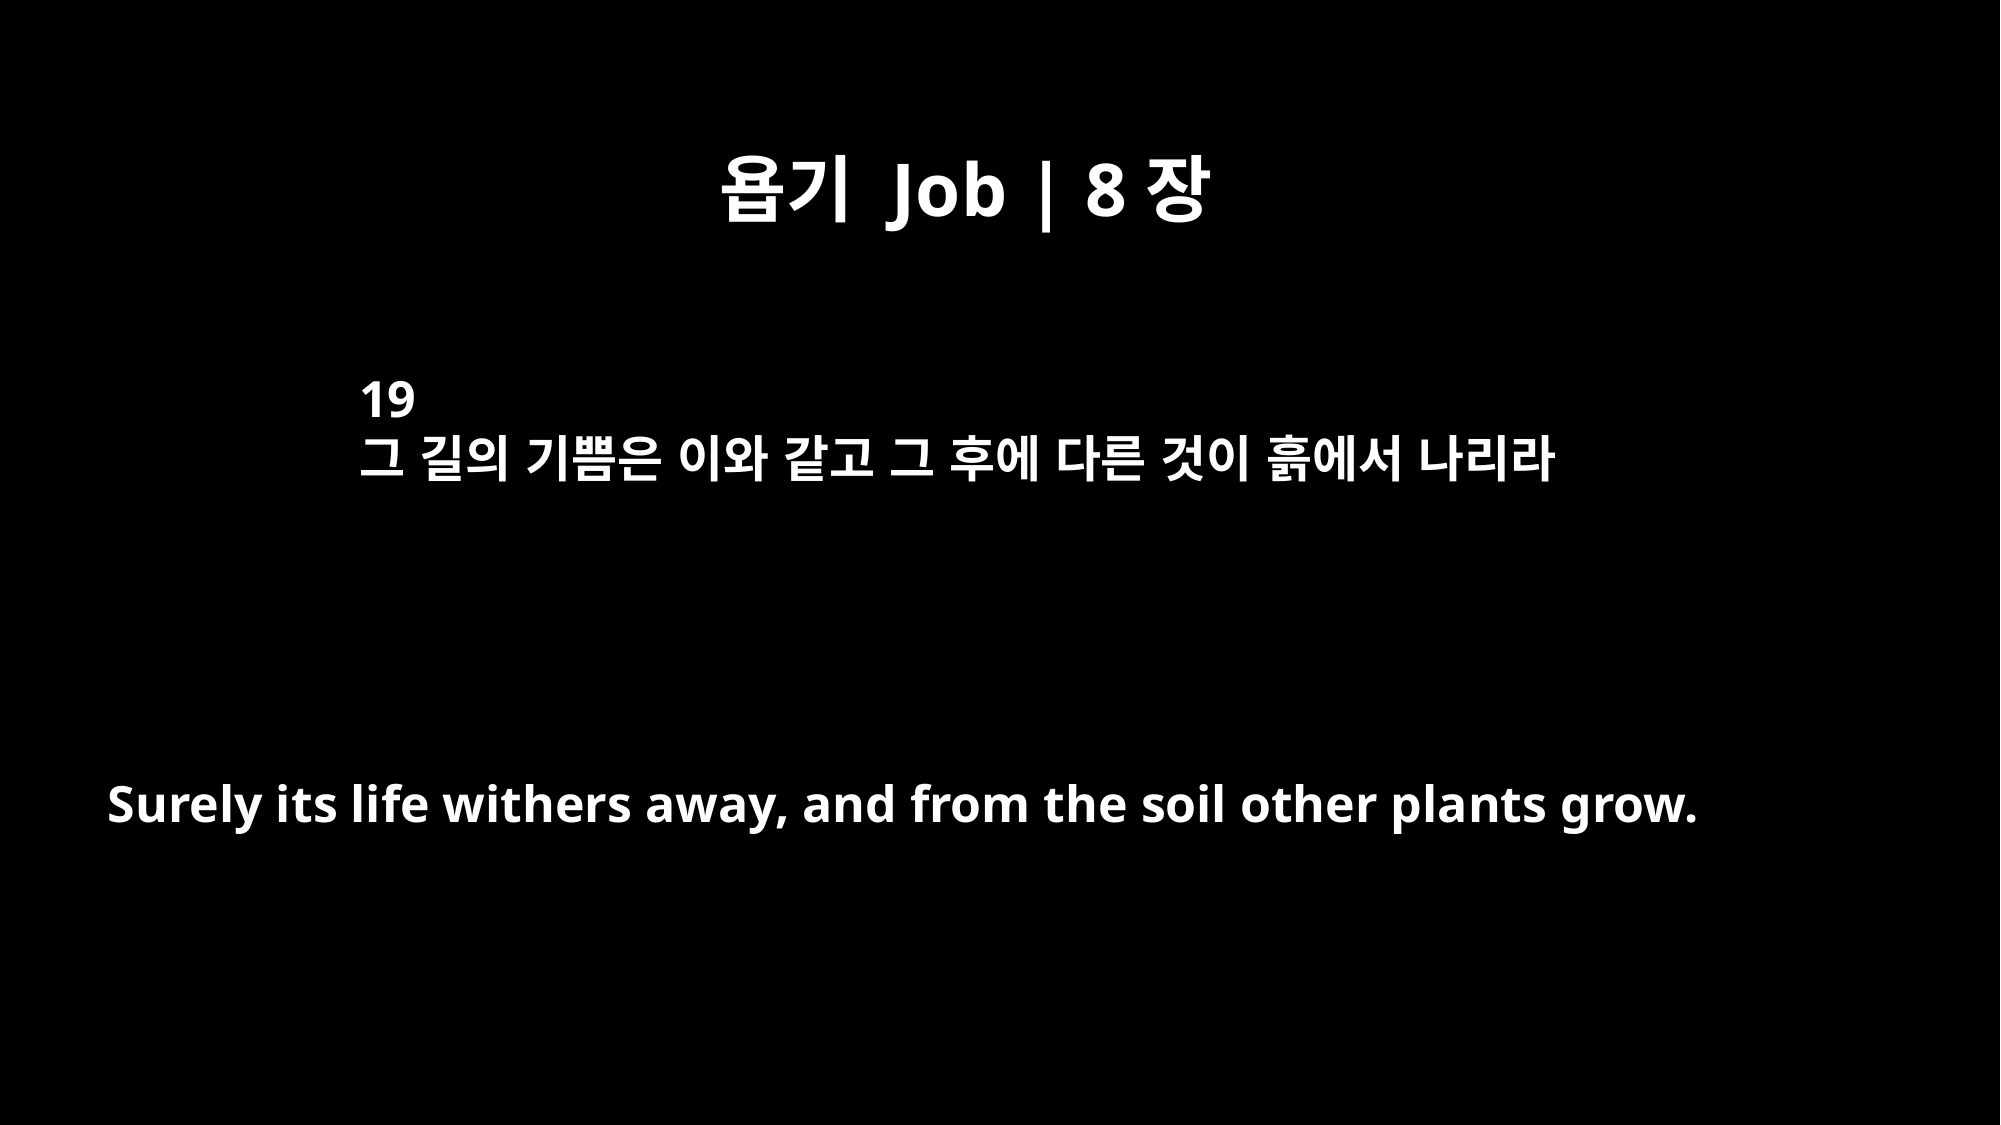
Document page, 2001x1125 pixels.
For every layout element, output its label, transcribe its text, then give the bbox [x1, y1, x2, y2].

text_box 욥기 Job | 8장 [704, 136, 1228, 239]
text_box 19 그 길의 기쁨은 이와 같고 그 후에 다른 것이 흙에서 나리라 [344, 359, 1573, 495]
text_box Surely its life withers away, and from the soil other plants grow. [93, 764, 1715, 840]
